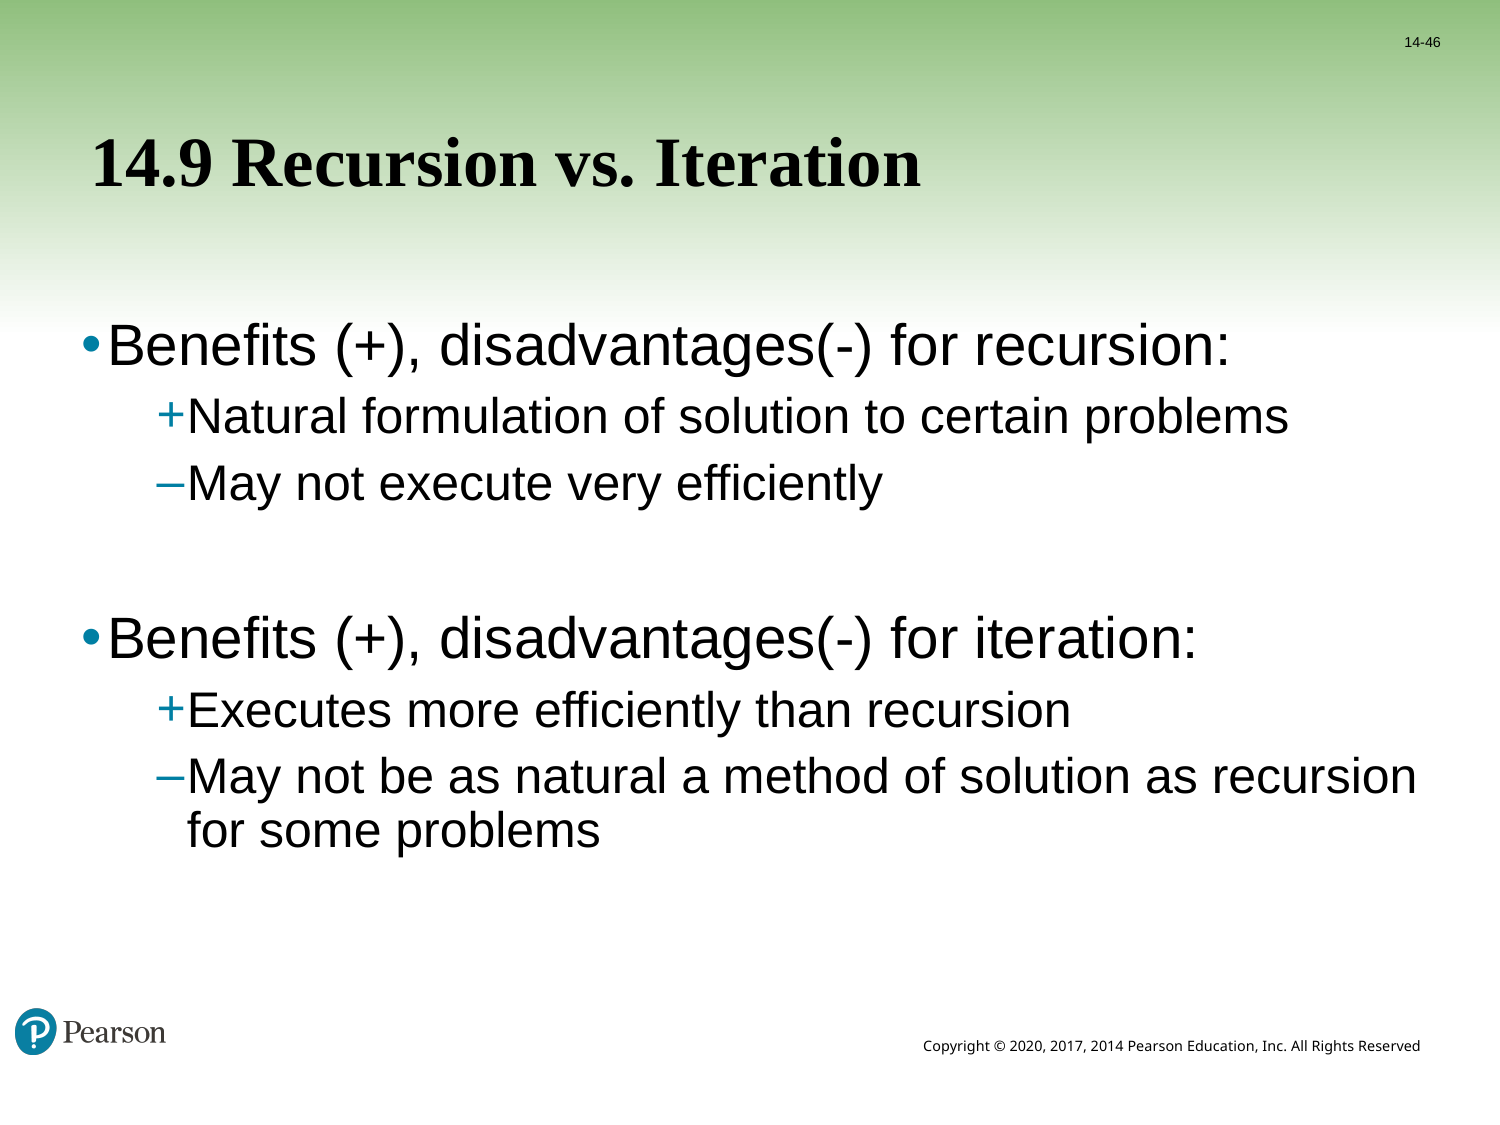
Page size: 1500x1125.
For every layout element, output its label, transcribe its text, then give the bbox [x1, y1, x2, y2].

slide_number 14-46 [1389, 18, 1480, 49]
picture [15, 1041, 26, 1055]
picture [41, 1013, 166, 1055]
title 14.9 Recursion vs. Iteration [75, 35, 1425, 216]
picture [23, 1017, 49, 1042]
list Benefits (+), disadvantages(-) for recursion: Natural formulation of solution to certain problems May not execute very efficiently Benefits (+), disadvantages(-) for iteration: Executes more efficiently than recursion May not be as natural a method of solution as recursion for some problems [50, 299, 1450, 1013]
picture [15, 1008, 30, 1024]
